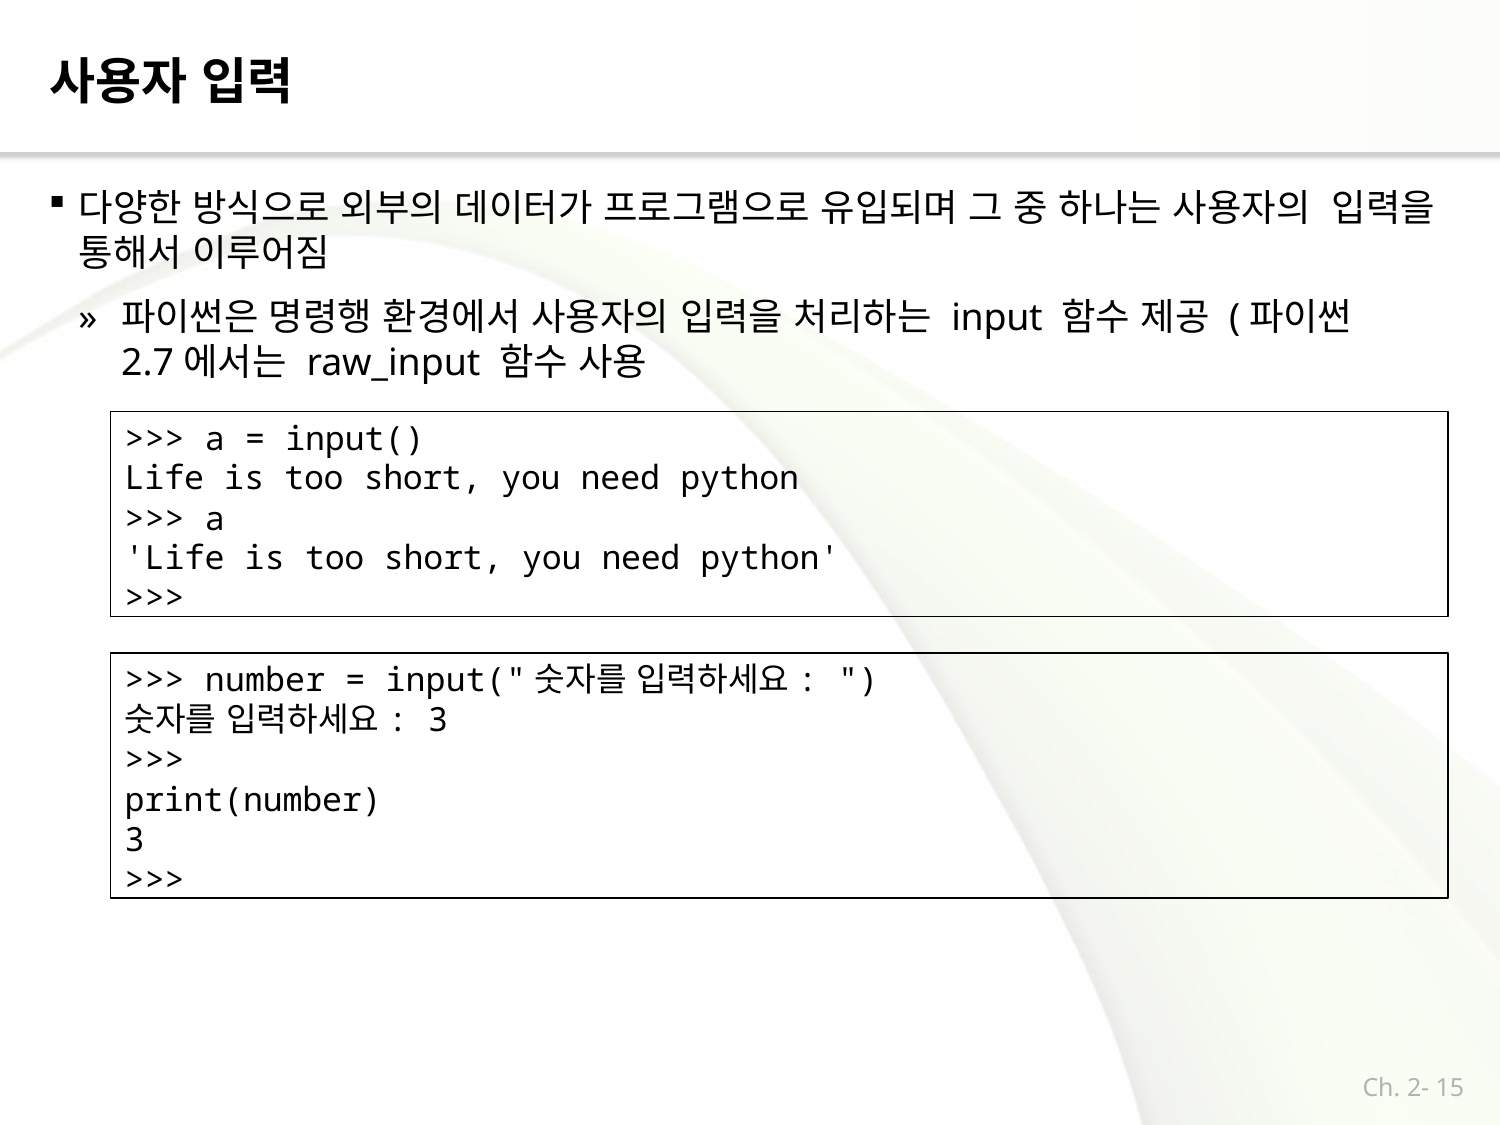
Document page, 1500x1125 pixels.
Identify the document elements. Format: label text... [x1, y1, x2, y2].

text_box 다양한 방식으로 외부의 데이터가 프로그램으로 유입되며 그 중 하나는 사용자의 입력을 통해서 이루어짐 » 파이썬은 명령행 환경에서 사용자의 입력을 처리하는 input 함수 제공 (파이썬 2.7에서는 raw_input 함수 사용 [46, 181, 1440, 383]
title 사용자 입력 [47, 47, 320, 181]
slide_number Ch. 2- 15 [1320, 1072, 1465, 1104]
text_box >>> number = input("숫자를 입력하세요: ") 숫자를 입력하세요: 3 >>> print(number) 3 >>> [110, 653, 1448, 898]
picture [0, 0, 1500, 1125]
text_box >>> a = input() Life is too short, you need python >>> a 'Life is too short, you need python' >>> [110, 411, 1448, 617]
